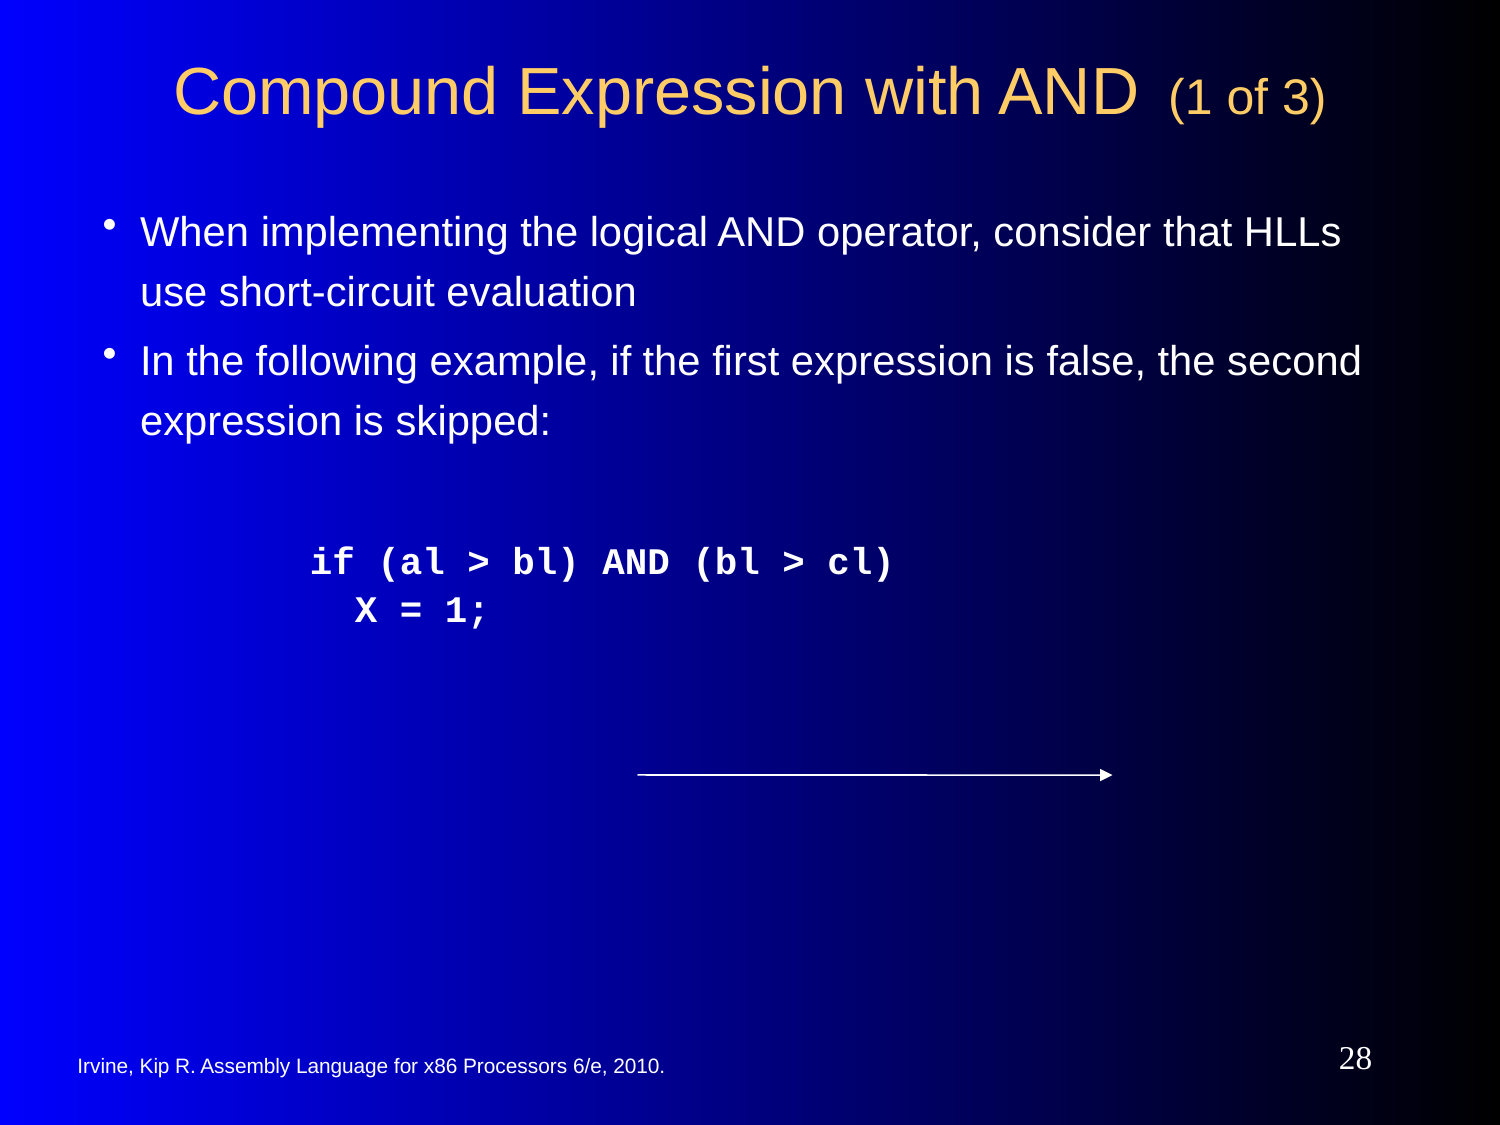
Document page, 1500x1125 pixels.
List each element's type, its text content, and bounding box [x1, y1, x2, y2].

text_box [637, 768, 1113, 782]
list When implementing the logical AND operator, consider that HLLs use short-circuit evaluation In the following example, if the first expression is false, the second expression is skipped: [87, 187, 1413, 463]
footer Irvine, Kip R. Assembly Language for x86 Processors 6/e, 2010. [62, 1039, 776, 1091]
text_box if (al > bl) AND (bl > cl) X = 1; [287, 512, 925, 675]
title Compound Expression with AND (1 of 3) [112, 37, 1388, 138]
slide_number 28 [1224, 1024, 1388, 1088]
